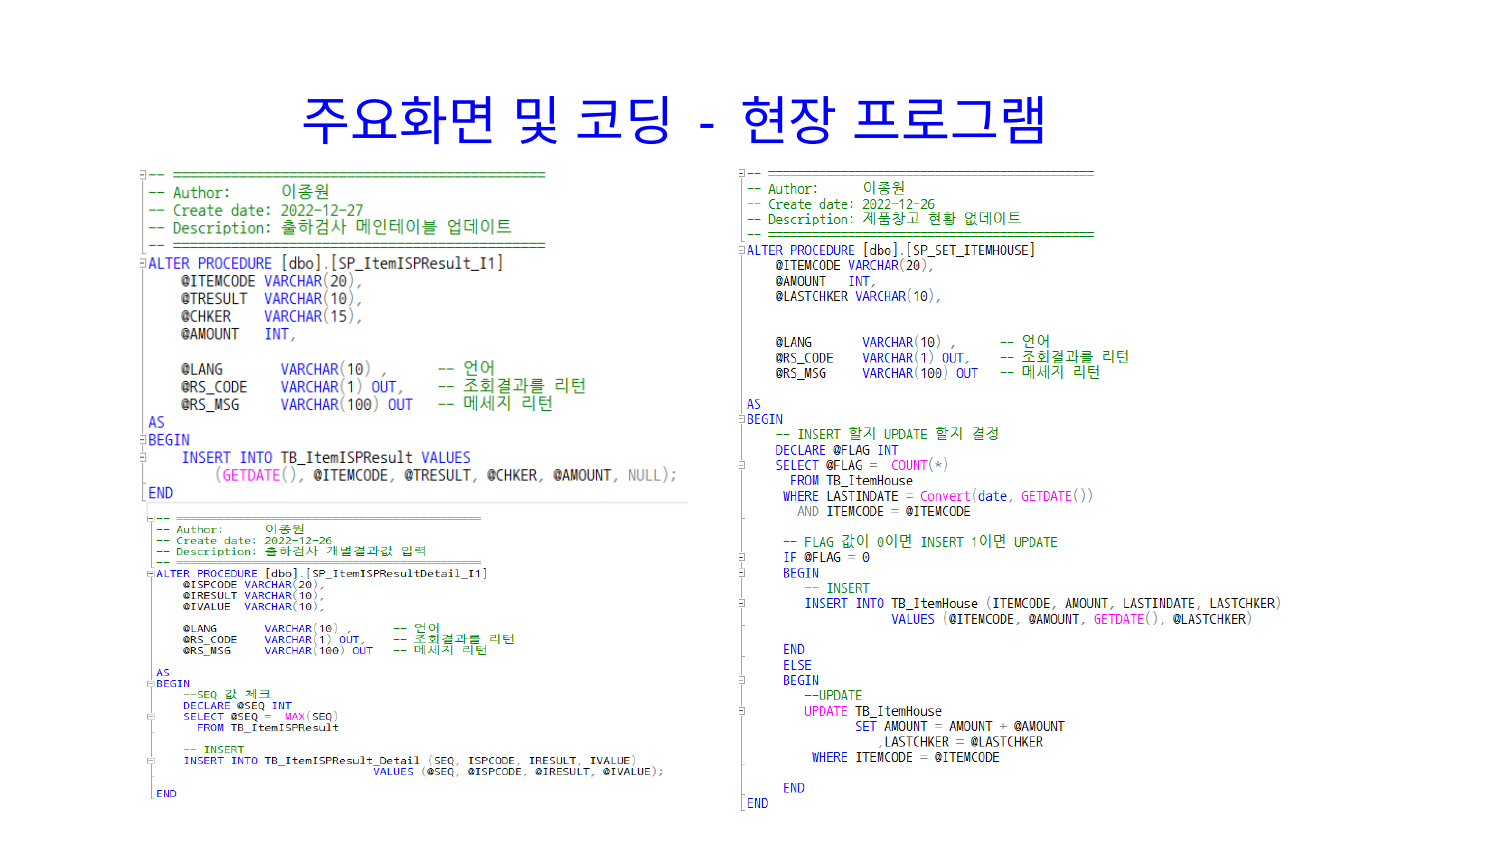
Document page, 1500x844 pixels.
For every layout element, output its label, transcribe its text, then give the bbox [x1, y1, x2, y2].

picture [140, 166, 688, 806]
picture [739, 165, 1294, 821]
title 주요화면 및 코딩 - 현장 프로그램 [51, 71, 1449, 166]
